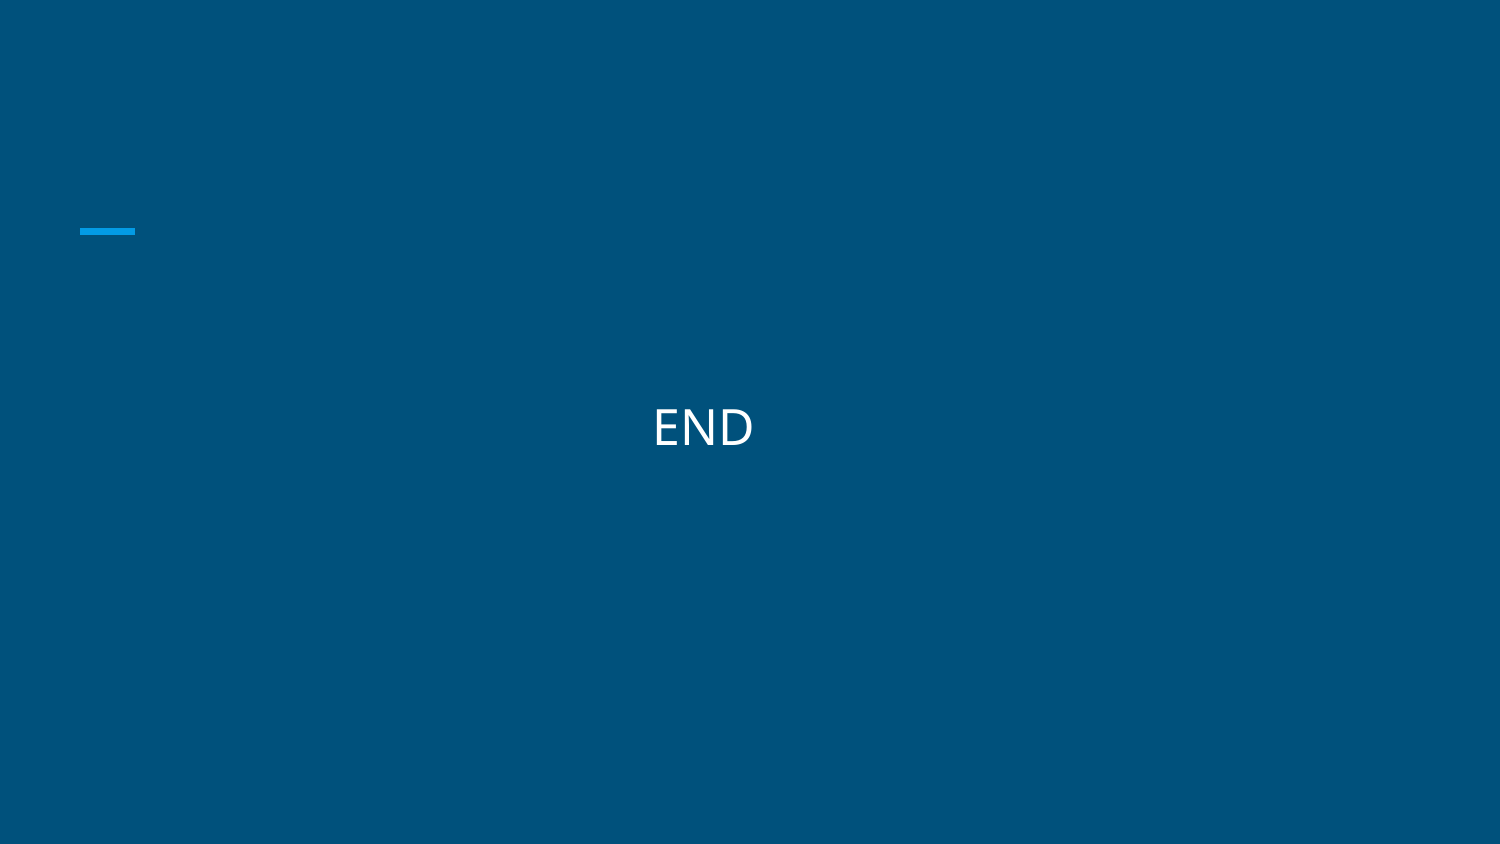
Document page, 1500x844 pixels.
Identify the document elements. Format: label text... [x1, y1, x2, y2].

title END [637, 346, 1099, 471]
